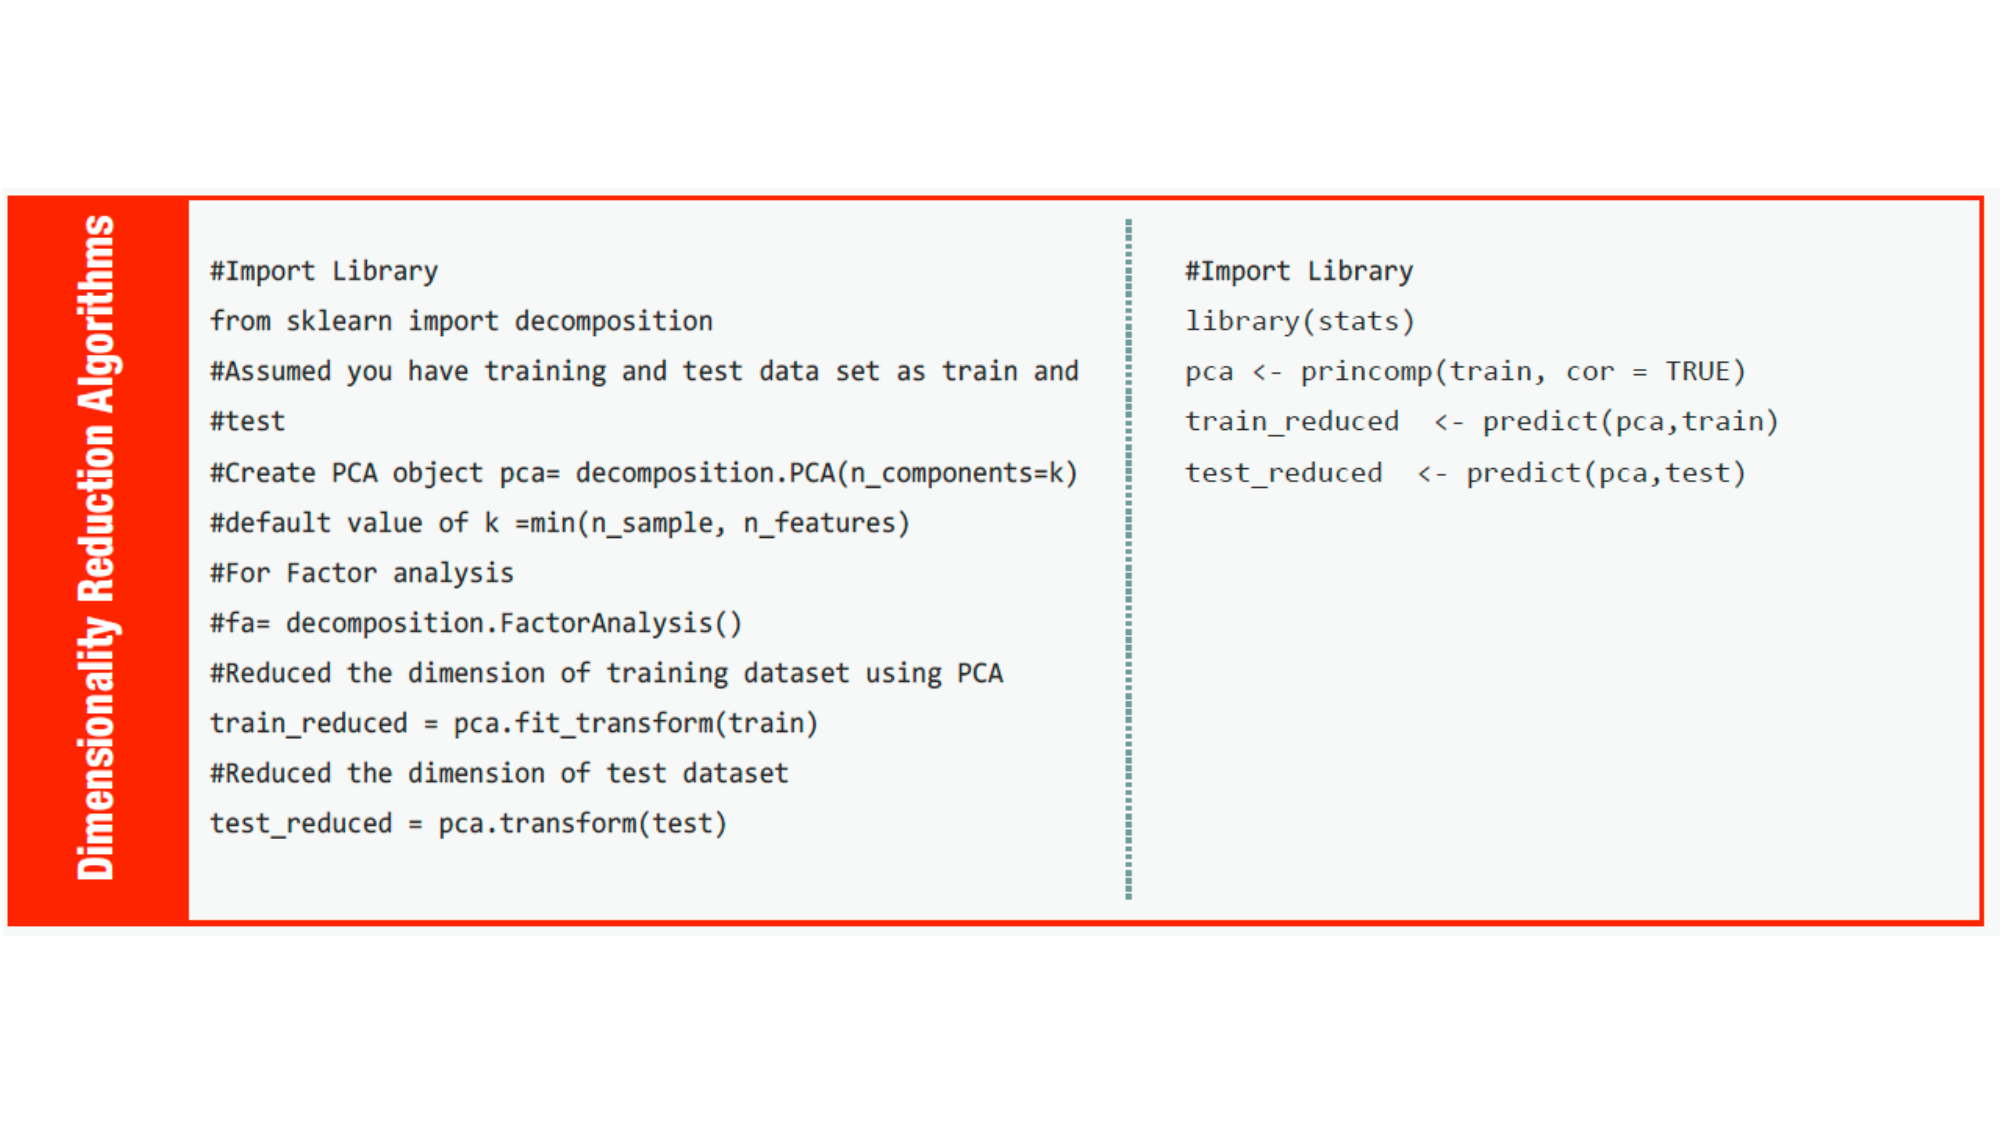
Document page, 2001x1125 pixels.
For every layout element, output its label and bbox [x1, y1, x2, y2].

picture [0, 188, 2000, 936]
